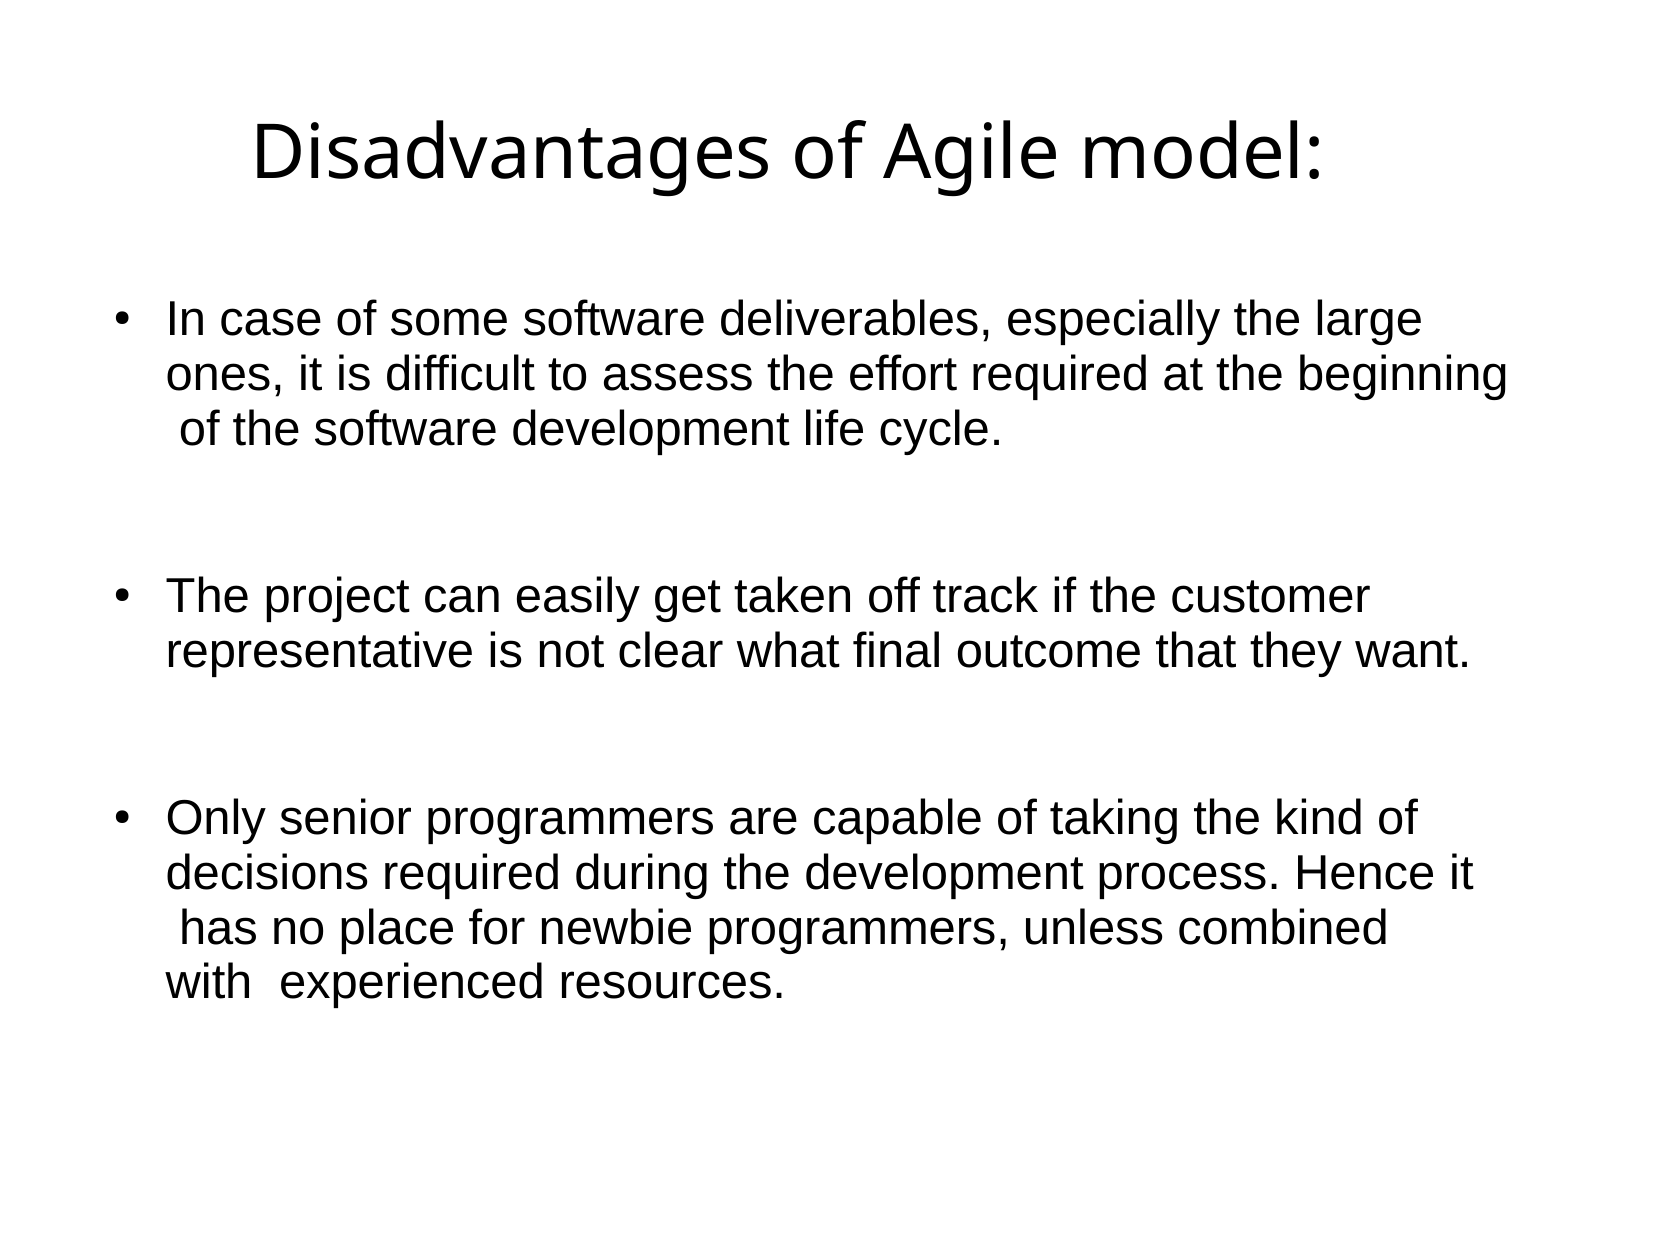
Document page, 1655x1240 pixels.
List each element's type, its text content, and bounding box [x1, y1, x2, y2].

text_box ● [111, 799, 133, 828]
text_box ● [111, 300, 133, 329]
text_box In case of some software deliverables, especially the large ones, it is difficult to assess the effort required at the beginning of the software development life cycle. [163, 283, 1519, 455]
text_box Only senior programmers are capable of taking the kind of decisions required during the development process. Hence it has no place for newbie programmers, unless combined with experienced resources. [163, 782, 1483, 1009]
title Disadvantages of Agile model: [248, 42, 1403, 252]
text_box ● [111, 577, 133, 606]
text_box The project can easily get taken off track if the customer representative is not clear what final outcome that they want. [163, 560, 1480, 677]
